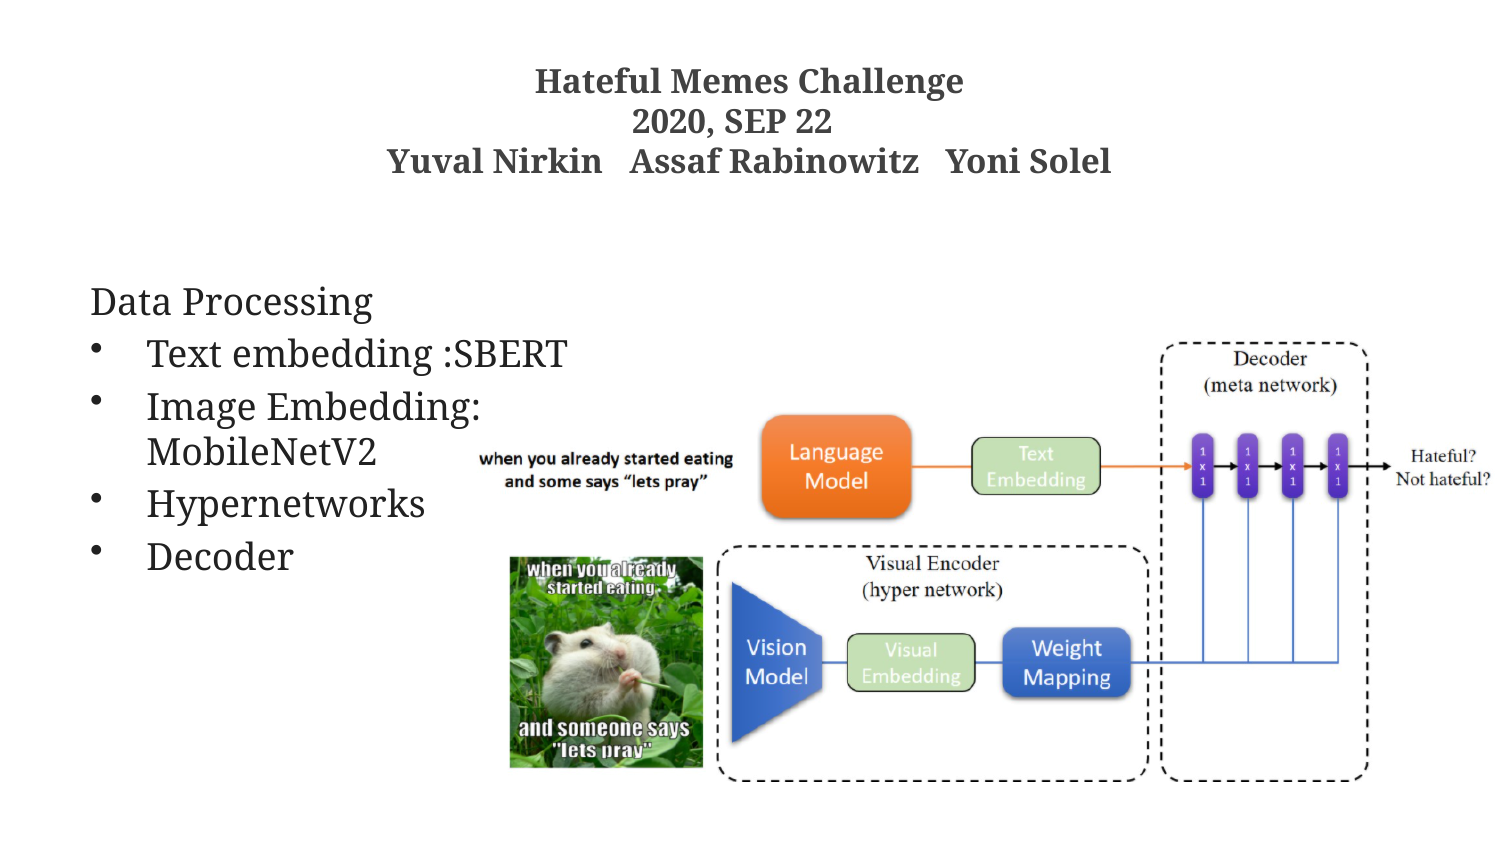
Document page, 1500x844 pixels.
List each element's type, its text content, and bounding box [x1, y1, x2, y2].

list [463, 321, 1500, 799]
list Data Processing Text embedding :SBERT Image Embedding: MobileNetV2 Hypernetworks Decoder [75, 262, 737, 844]
title Hateful Memes Challenge 2020, SEP 22 Yuval Nirkin Assaf Rabinowitz Yoni Solel [51, 72, 1449, 167]
